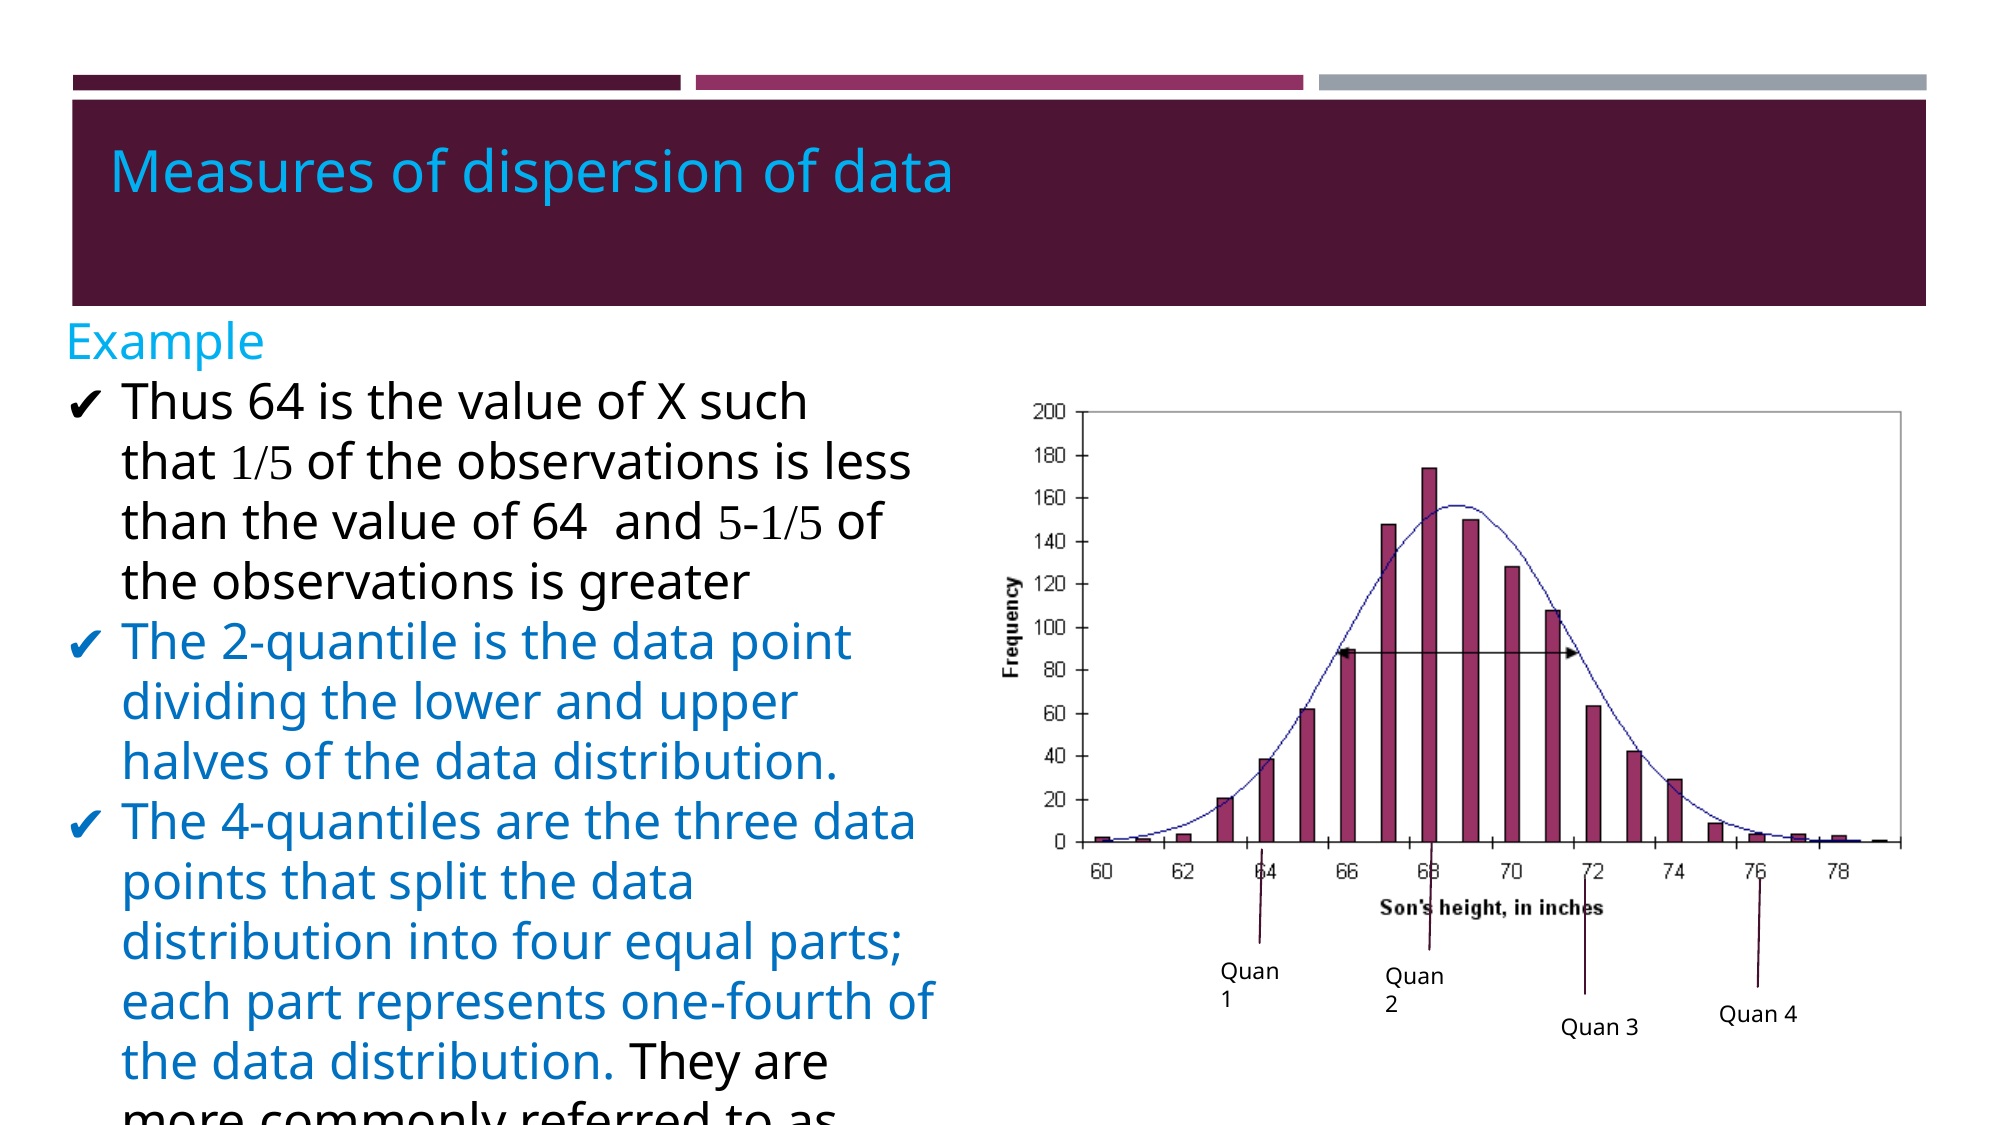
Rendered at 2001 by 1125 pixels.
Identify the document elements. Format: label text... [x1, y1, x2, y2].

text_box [1757, 878, 1761, 988]
text_box Quan2 [1370, 954, 1466, 1025]
text_box Quan 3 [1545, 1004, 1671, 1047]
title Measures of dispersion of data [94, 119, 1904, 282]
text_box Quan 4 [1704, 992, 1829, 1035]
text_box Quan1 [1205, 949, 1301, 1020]
text_box Example Thus 64 is the value of X such that 1/5 of the observations is less than the value of 64 and 5-1/5 of the observations is greater The 2-quantile is the data point dividing the lower and upper halves of the data distribution. The 4-quantiles are the three data points that split the data distribution into four equal parts; each part represents one-fourth of the data distribution. They are more commonly referred to as quartiles. [50, 302, 967, 1125]
picture [976, 376, 1916, 937]
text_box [1259, 849, 1263, 944]
